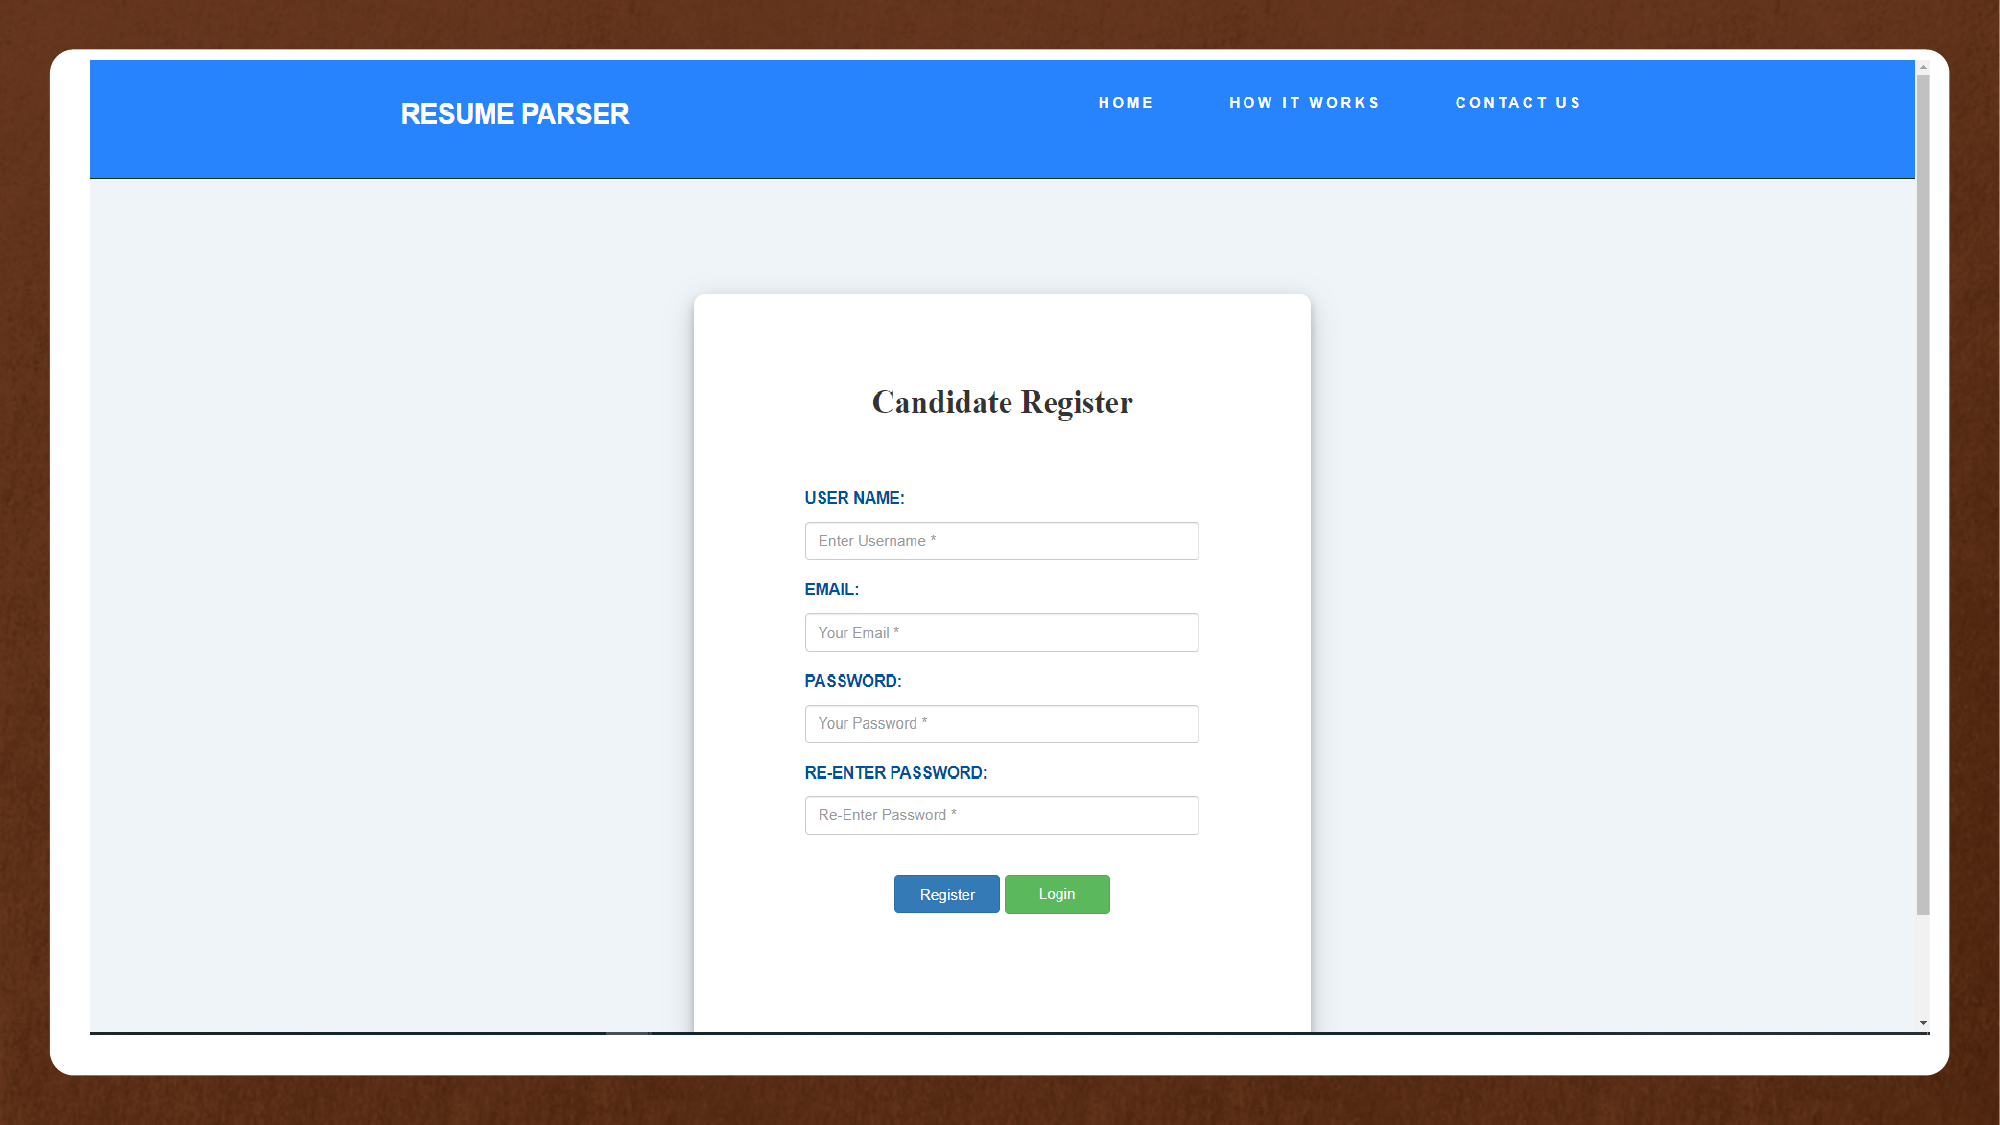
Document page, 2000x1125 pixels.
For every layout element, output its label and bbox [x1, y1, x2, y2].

list [90, 60, 1930, 1035]
